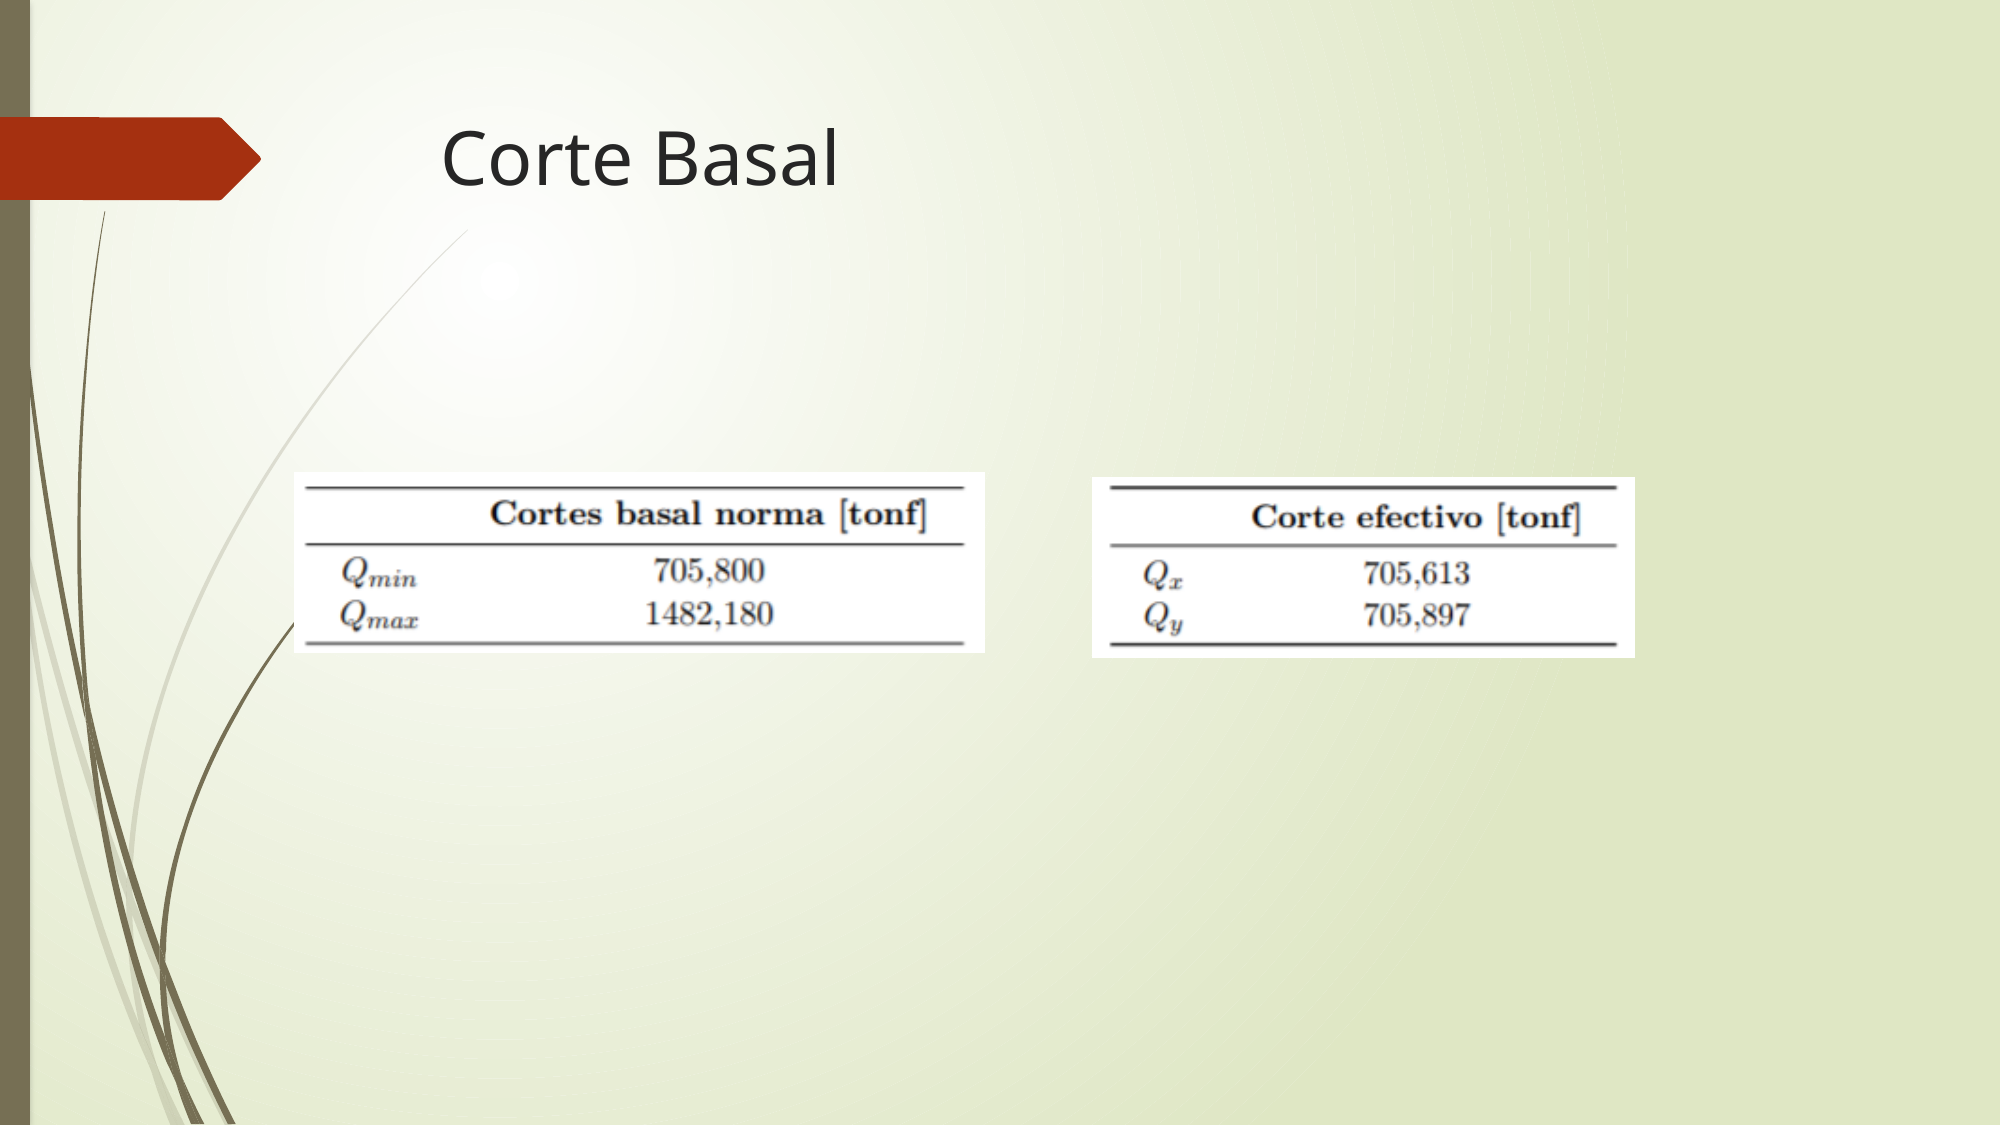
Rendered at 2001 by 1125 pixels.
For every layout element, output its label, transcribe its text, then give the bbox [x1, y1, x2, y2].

title Corte Basal [425, 102, 1888, 313]
picture [1092, 477, 1635, 659]
picture [293, 472, 985, 653]
